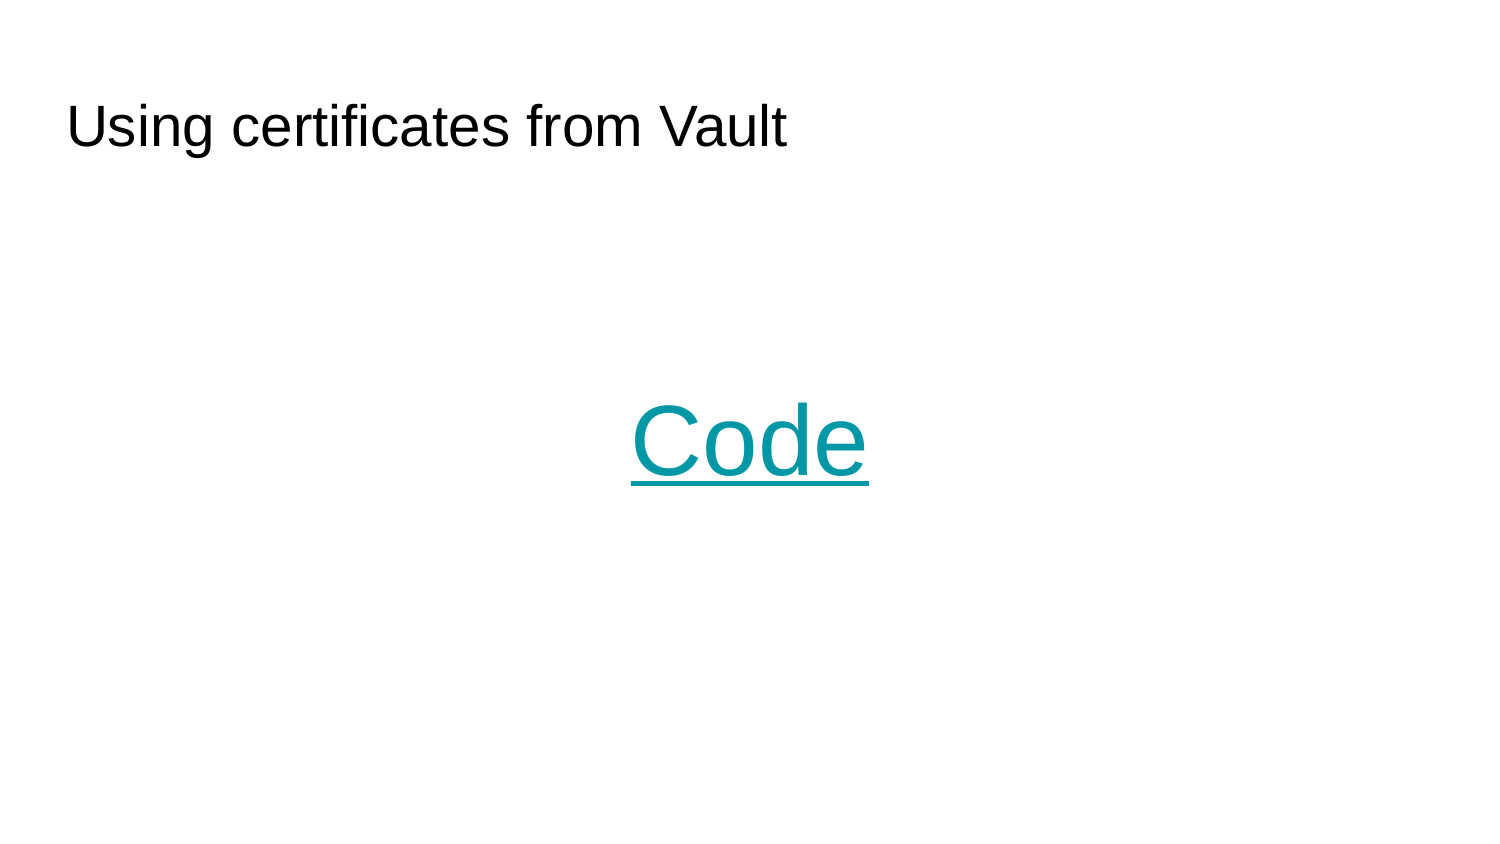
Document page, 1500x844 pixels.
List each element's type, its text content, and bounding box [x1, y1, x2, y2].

list Code [51, 189, 1449, 750]
title Using certificates from Vault [51, 72, 1449, 167]
